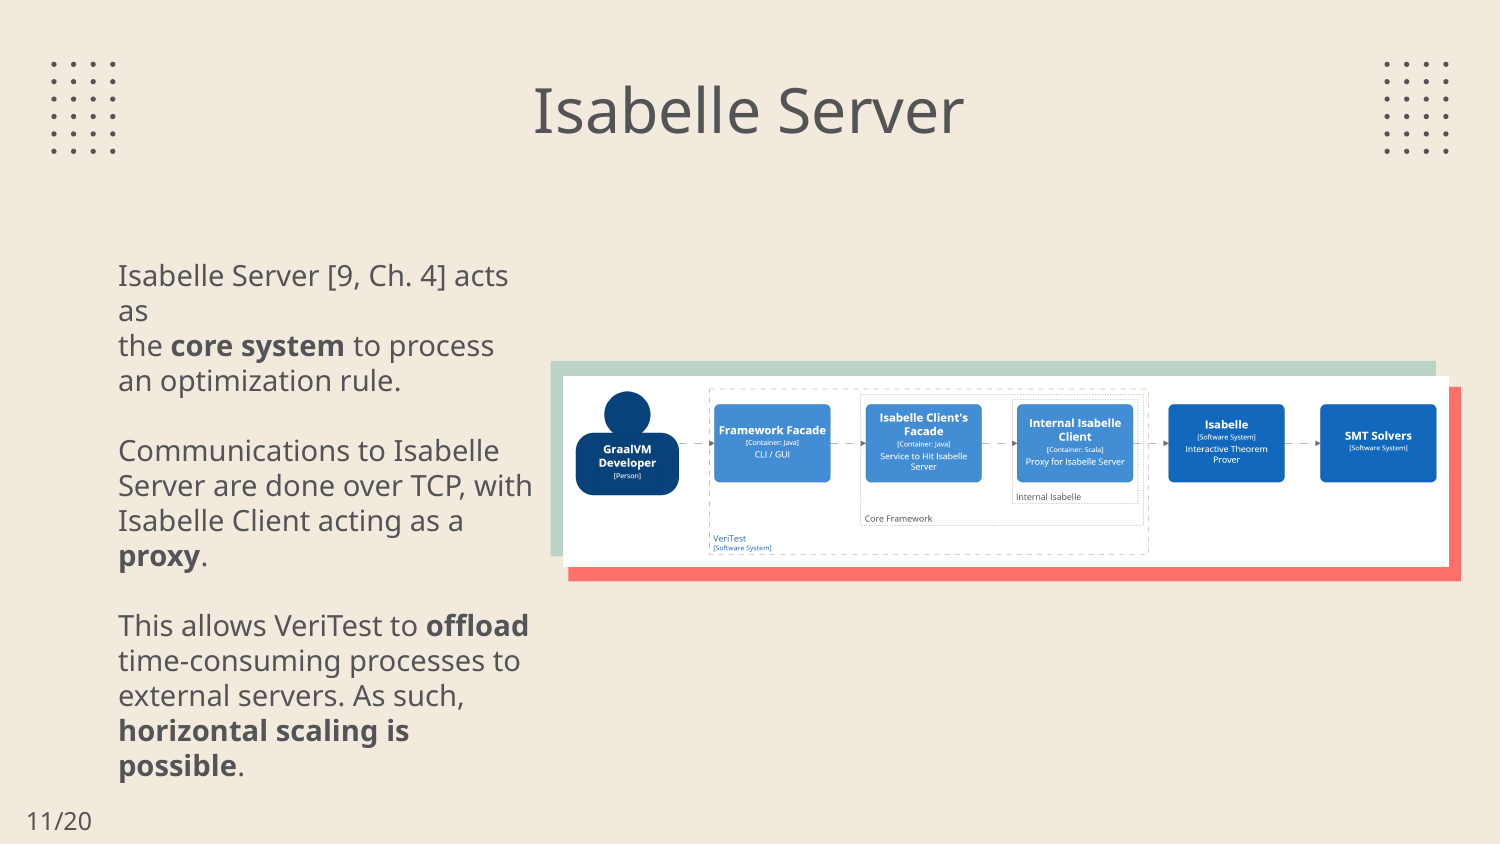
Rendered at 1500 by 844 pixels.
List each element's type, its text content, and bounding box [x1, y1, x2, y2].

text_box [550, 360, 1436, 557]
title Isabelle Server [51, 60, 1449, 155]
picture [562, 376, 1449, 567]
text_box [568, 386, 1461, 582]
subtitle Isabelle Server [9, Ch. 4] acts as the core system to process an optimization rule. Communications to Isabelle Server are done over TCP, with Isabelle Client acting as a proxy. This allows VeriTest to offload time-consuming processes to external servers. As such, horizontal scaling is possible. [118, 257, 539, 708]
text_box 11/20 [0, 798, 118, 844]
